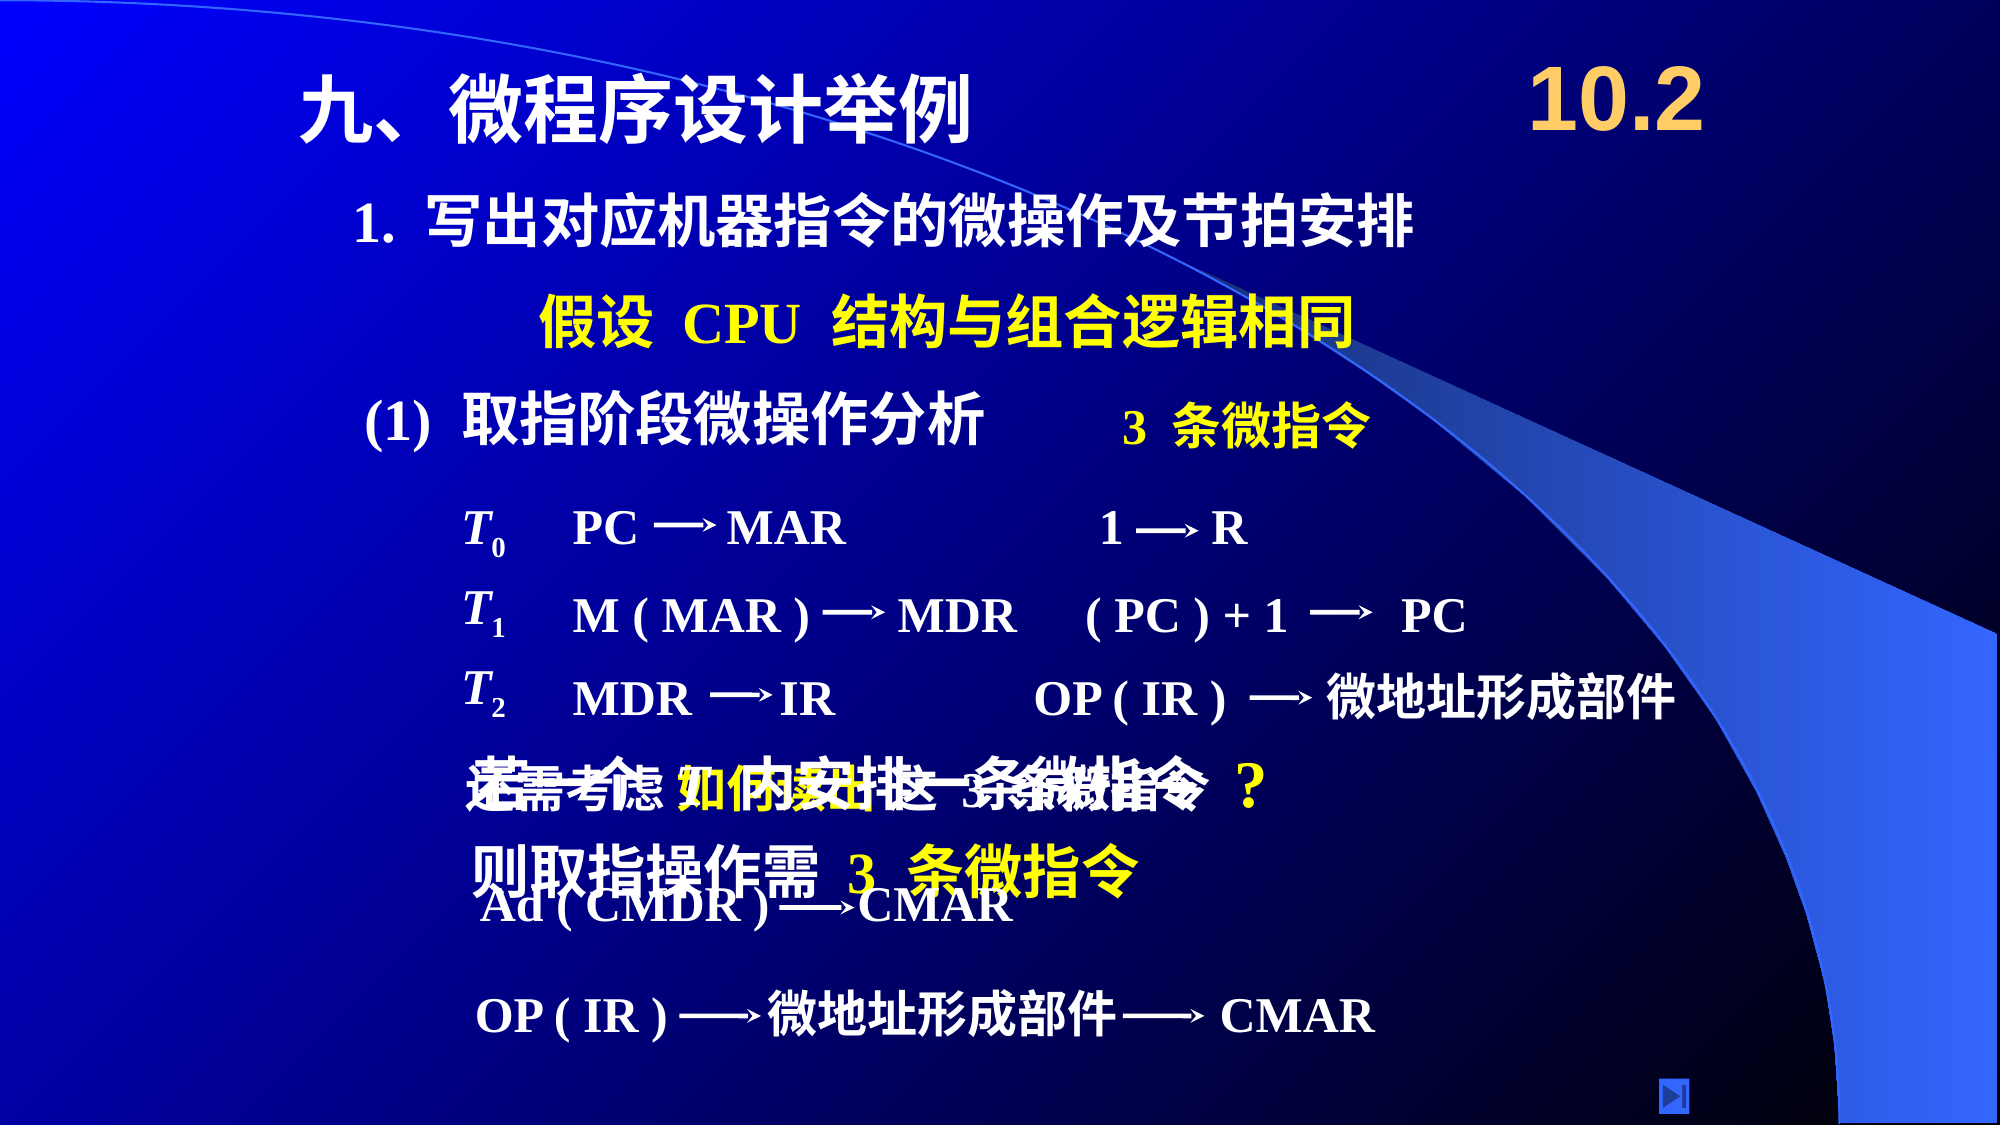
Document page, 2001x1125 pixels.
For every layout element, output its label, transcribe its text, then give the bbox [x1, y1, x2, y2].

text_box 假设 CPU 结构与组合逻辑相同 [523, 277, 1463, 363]
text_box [1083, 487, 1263, 563]
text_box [462, 739, 1215, 913]
text_box 1. 写出对应机器指令的微操作及节拍安排 [337, 176, 1614, 262]
text_box 九、微程序设计举例 [283, 54, 1500, 160]
text_box T2 [446, 647, 521, 731]
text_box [557, 487, 862, 563]
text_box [557, 657, 851, 733]
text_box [464, 864, 1029, 940]
text_box [1659, 1078, 1690, 1114]
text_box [557, 574, 1033, 650]
text_box (1) 取指阶段微操作分析 [349, 375, 1163, 460]
text_box T1 [446, 567, 521, 647]
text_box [1070, 574, 1483, 650]
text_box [464, 974, 1386, 1050]
text_box 3 条微指令 [1107, 387, 1387, 463]
text_box 还需考虑 如何读出 这 3 条微指令 ? [450, 733, 1283, 829]
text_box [1022, 657, 1688, 733]
text_box T0 [446, 487, 521, 567]
text_box 10.2 [1512, 24, 1750, 163]
